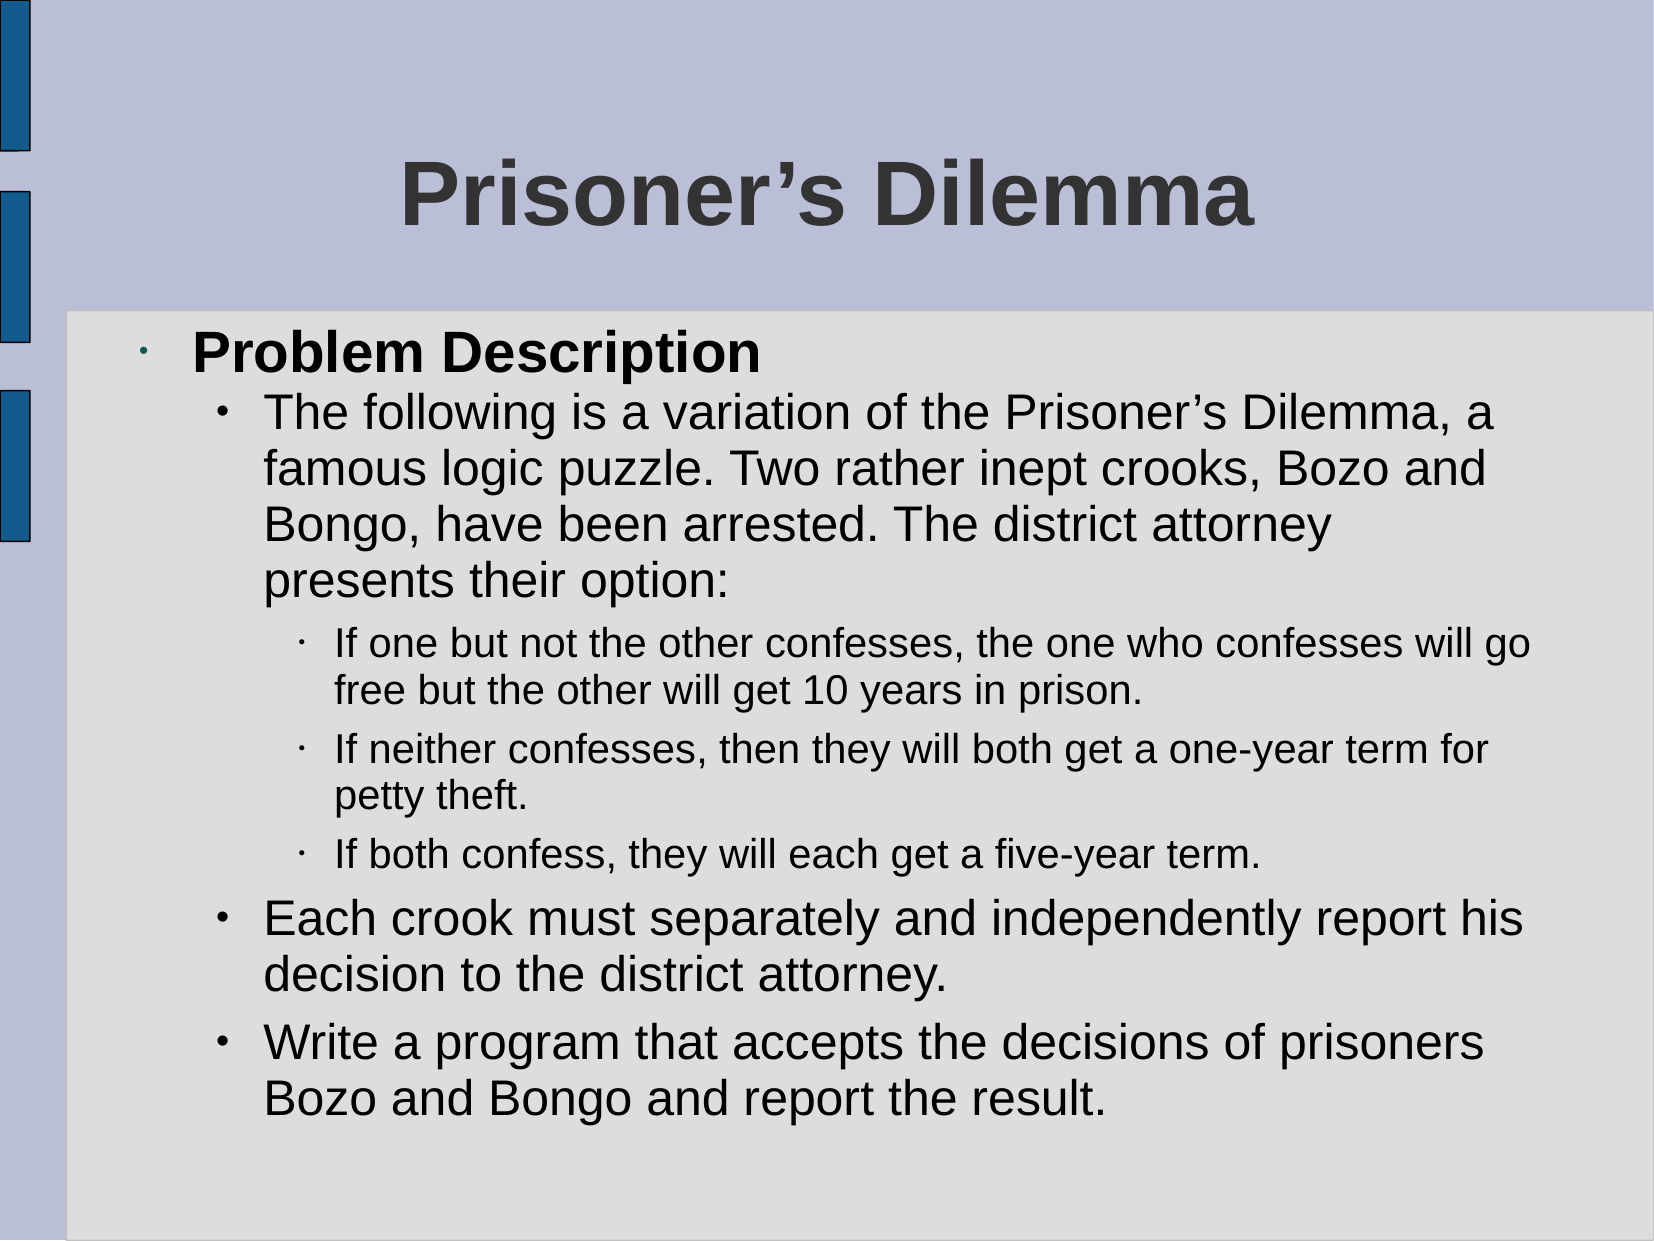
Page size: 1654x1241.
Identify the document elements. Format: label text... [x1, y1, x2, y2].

list Problem Description The following is a variation of the Prisoner’s Dilemma, a famous logic puzzle. Two rather inept crooks, Bozo and Bongo, have been arrested. The district attorney presents their option: If one but not the other confesses, the one who confesses will go free but the other will get 10 years in prison. If neither confesses, then they will both get a one-year term for petty theft. If both confess, they will each get a five-year term. Each crook must separately and independently report his decision to the district attorney. Write a program that accepts the decisions of prisoners Bozo and Bongo and report the result. [121, 320, 1534, 1171]
title Prisoner’s Dilemma [121, 91, 1534, 299]
